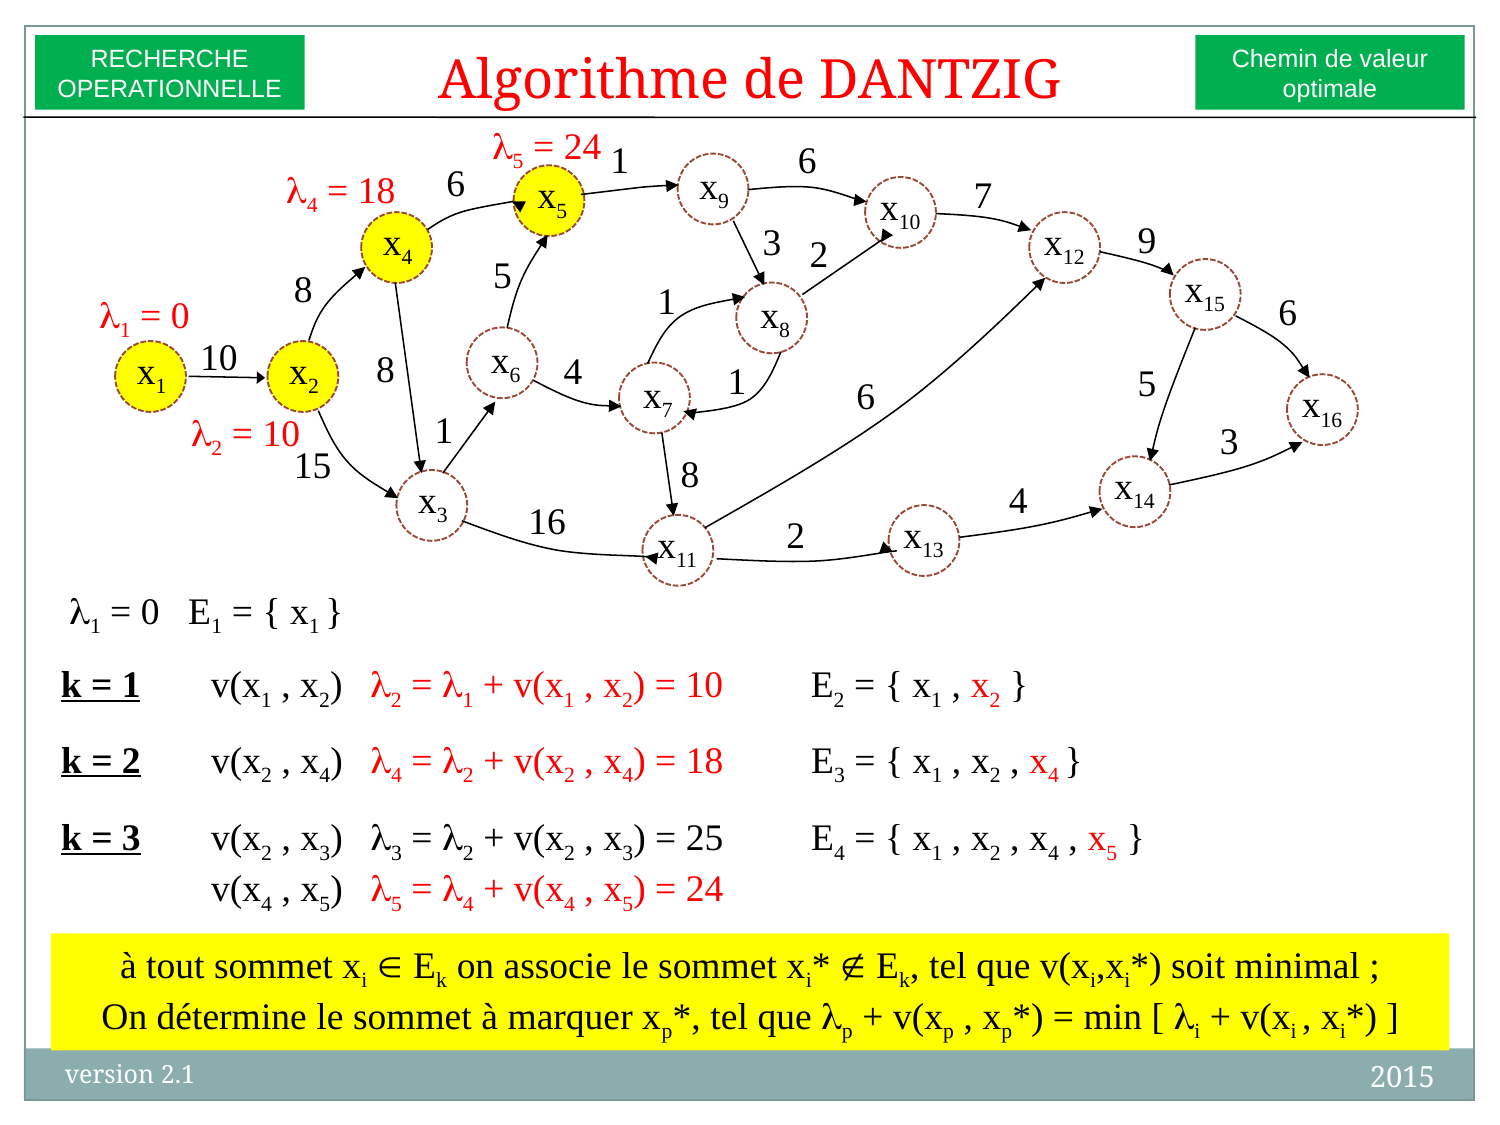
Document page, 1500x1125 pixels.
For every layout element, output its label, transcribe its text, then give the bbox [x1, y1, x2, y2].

text_box Chemin de valeur optimale [1195, 35, 1465, 110]
text_box [532, 379, 548, 389]
text_box [801, 283, 821, 296]
text_box 3 [1204, 409, 1252, 470]
text_box [114, 353, 122, 400]
text_box [580, 189, 637, 196]
text_box [512, 203, 522, 225]
text_box [760, 351, 782, 392]
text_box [1029, 210, 1112, 284]
text_box [1187, 470, 1237, 482]
text_box [529, 230, 571, 238]
text_box x1 [122, 350, 205, 406]
text_box [665, 503, 679, 511]
text_box x3 [403, 468, 486, 535]
text_box x2 [274, 339, 357, 406]
text_box l5 = 24 [477, 126, 617, 181]
text_box 2 [794, 222, 842, 283]
text_box [725, 425, 877, 516]
text_box [732, 220, 747, 252]
text_box [1301, 439, 1344, 446]
text_box [637, 430, 671, 435]
text_box [1041, 506, 1093, 526]
text_box 5 [478, 243, 549, 304]
text_box [461, 520, 513, 540]
footer version 2.1 [50, 1051, 638, 1112]
text_box 7 [958, 163, 1006, 224]
text_box 1 [419, 398, 467, 458]
text_box [677, 167, 684, 184]
text_box x8 [745, 283, 828, 350]
text_box 4 [994, 468, 1041, 529]
text_box 3 [747, 210, 795, 271]
text_box 15 [279, 433, 350, 494]
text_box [1169, 257, 1253, 331]
text_box [442, 458, 455, 474]
text_box [661, 432, 665, 461]
text_box 10 [185, 325, 256, 386]
text_box [681, 393, 720, 421]
text_box [747, 186, 859, 207]
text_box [864, 175, 948, 249]
text_box [730, 556, 771, 562]
text_box k = 1 v(x1 , x2) l2 = l1 + v(x1 , x2) = 10 E2 = { x1 , x2 } [46, 652, 1346, 719]
text_box [1265, 341, 1310, 378]
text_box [1099, 454, 1182, 528]
text_box [695, 221, 729, 226]
text_box x6 [476, 328, 559, 395]
text_box l1 = 0 [84, 283, 205, 350]
text_box [535, 234, 548, 243]
text_box [502, 200, 526, 213]
text_box [316, 406, 325, 411]
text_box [888, 503, 971, 577]
text_box [485, 395, 518, 400]
text_box 8 [279, 257, 350, 318]
text_box 4 [548, 339, 596, 400]
text_box x7 [628, 363, 711, 430]
text_box [395, 483, 403, 528]
text_box x4 [368, 210, 451, 277]
text_box [467, 401, 496, 442]
text_box k = 3 v(x2 , x3) l3 = l2 + v(x2 , x3) = 25 E4 = { x1 , x2 , x4 , x5 } v(x4 , x5) l5 = l4 + v(x4 , x5) = 24 [46, 805, 1384, 923]
text_box [412, 535, 453, 542]
text_box [618, 373, 628, 423]
text_box [1170, 340, 1192, 402]
text_box [573, 398, 622, 413]
text_box [394, 282, 404, 337]
text_box [676, 185, 684, 211]
text_box 8 [665, 443, 713, 503]
text_box l1 = 0 E1 = { x1 } [54, 579, 359, 646]
text_box 8 [361, 337, 409, 398]
text_box x9 [684, 154, 767, 221]
text_box 6 [783, 128, 830, 189]
text_box 9 [1122, 208, 1170, 269]
text_box k = 2 v(x2 , x4) l4 = l2 + v(x2 , x4) = 18 E3 = { x1 , x2 , x4 } [46, 728, 1158, 795]
text_box [646, 293, 746, 364]
text_box 1 [642, 269, 690, 329]
text_box [760, 350, 788, 355]
text_box [266, 356, 274, 399]
text_box [256, 371, 266, 384]
text_box RECHERCHE OPERATIONNELLE [35, 35, 305, 110]
text_box 6 [841, 364, 889, 425]
text_box 16 [513, 489, 584, 550]
text_box l2 = 10 [176, 401, 316, 468]
text_box [1153, 269, 1163, 273]
text_box [308, 318, 327, 341]
text_box [842, 545, 882, 560]
text_box [409, 377, 426, 474]
text_box x16 [1287, 372, 1370, 439]
text_box [130, 406, 172, 413]
text_box 6 [1263, 280, 1311, 341]
text_box [976, 529, 1023, 536]
text_box [1146, 412, 1167, 452]
text_box [735, 298, 745, 343]
text_box [643, 179, 684, 193]
text_box x5 [522, 181, 605, 230]
text_box [465, 337, 476, 388]
text_box 1 [595, 128, 643, 189]
text_box [753, 271, 765, 286]
text_box 1 [712, 349, 760, 410]
text_box [506, 304, 518, 328]
text_box [360, 225, 368, 270]
text_box [1252, 442, 1303, 466]
text_box Algorithme de DANTZIG [304, 37, 1196, 115]
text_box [642, 513, 725, 586]
text_box [842, 253, 862, 269]
slide_number 2015 [950, 1051, 1450, 1111]
text_box [889, 291, 1031, 416]
text_box [552, 544, 636, 557]
text_box [427, 212, 481, 231]
text_box 6 [431, 152, 502, 212]
text_box [317, 410, 339, 433]
text_box 5 [1122, 351, 1170, 412]
text_box [995, 220, 1023, 232]
text_box [1257, 326, 1263, 339]
text_box à tout sommet xi  Ek on associe le sommet xi*  Ek, tel que v(xi,xi*) soit minimal ; On détermine le sommet à marquer xp*, tel que lp + v(xp , xp*) = min [ li + v(xi , xi*) ] [51, 933, 1450, 1051]
text_box [350, 445, 398, 499]
text_box [375, 277, 418, 284]
text_box [512, 181, 522, 201]
text_box l4 = 18 [271, 158, 411, 225]
text_box 2 [771, 503, 842, 564]
text_box [350, 266, 366, 287]
